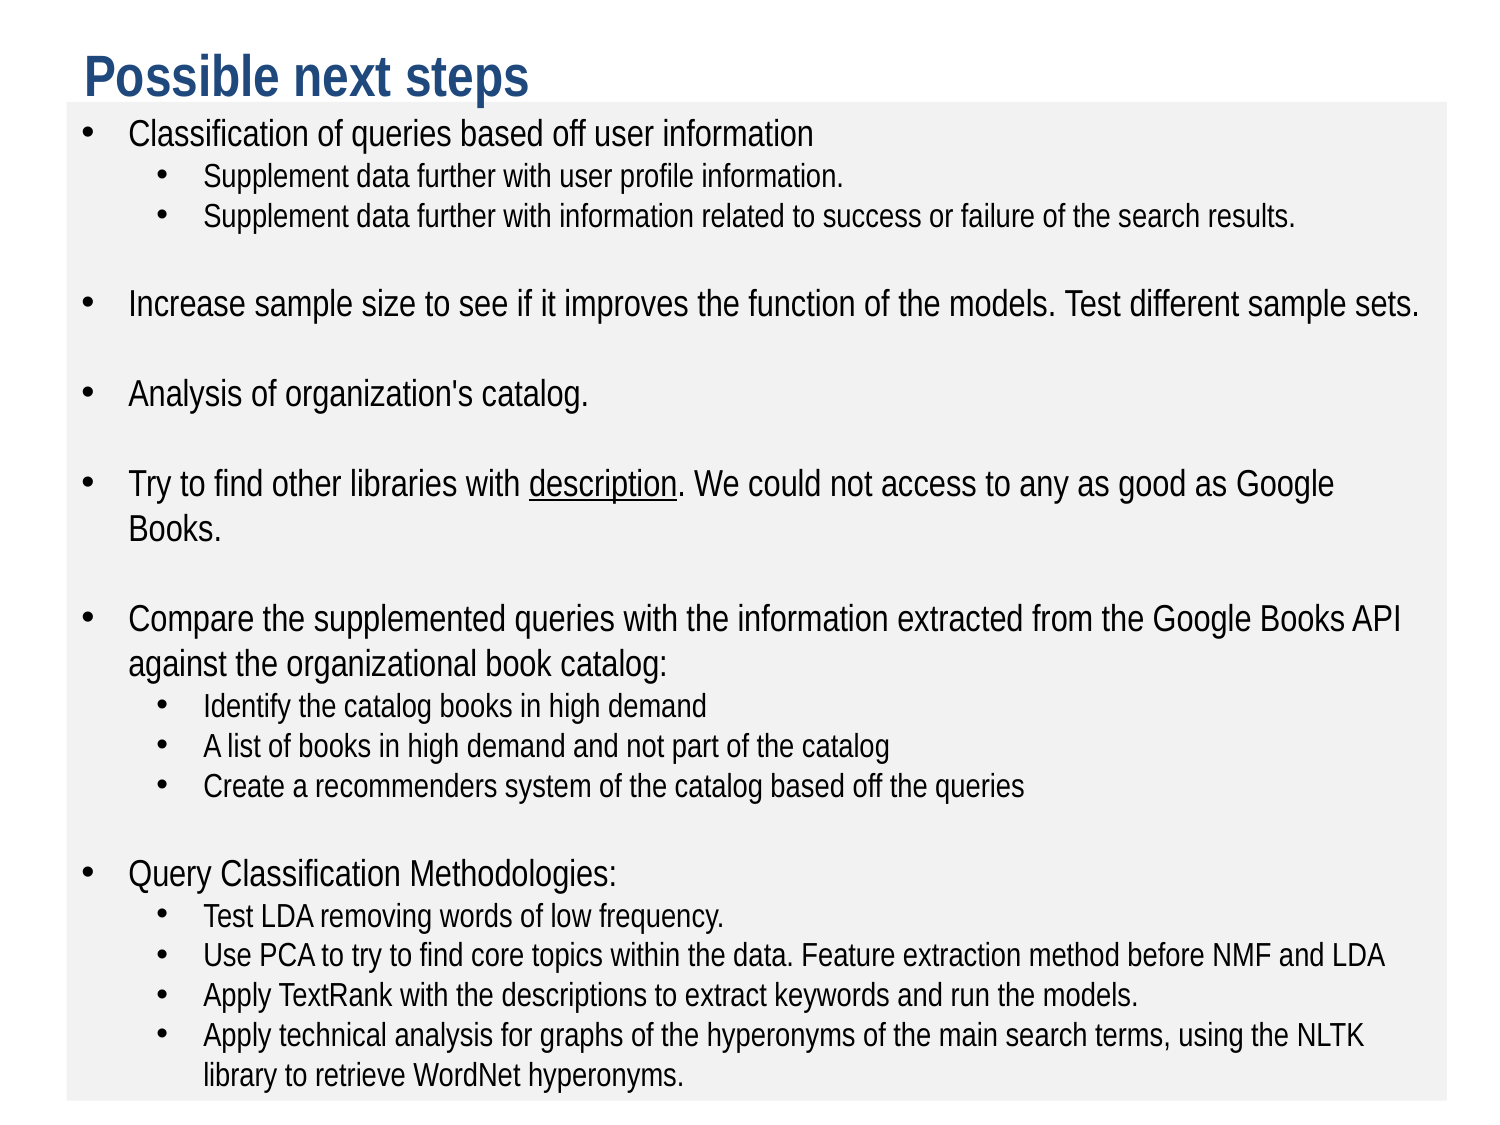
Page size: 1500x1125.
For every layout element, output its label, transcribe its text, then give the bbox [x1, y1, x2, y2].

text_box Classification of queries based off user information Supplement data further with user profile information. Supplement data further with information related to success or failure of the search results. Increase sample size to see if it improves the function of the models. Test different sample sets. Analysis of organization's catalog. Try to find other libraries with description. We could not access to any as good as Google Books. Compare the supplemented queries with the information extracted from the Google Books API against the organizational book catalog: Identify the catalog books in high demand A list of books in high demand and not part of the catalog Create a recommenders system of the catalog based off the queries Query Classification Methodologies: Test LDA removing words of low frequency. Use PCA to try to find core topics within the data. Feature extraction method before NMF and LDA Apply TextRank with the descriptions to extract keywords and run the models. Apply technical analysis for graphs of the hyperonyms of the main search terms, using the NLTK library to retrieve WordNet hyperonyms. [66, 101, 1447, 1101]
text_box Possible next steps [69, 30, 545, 116]
